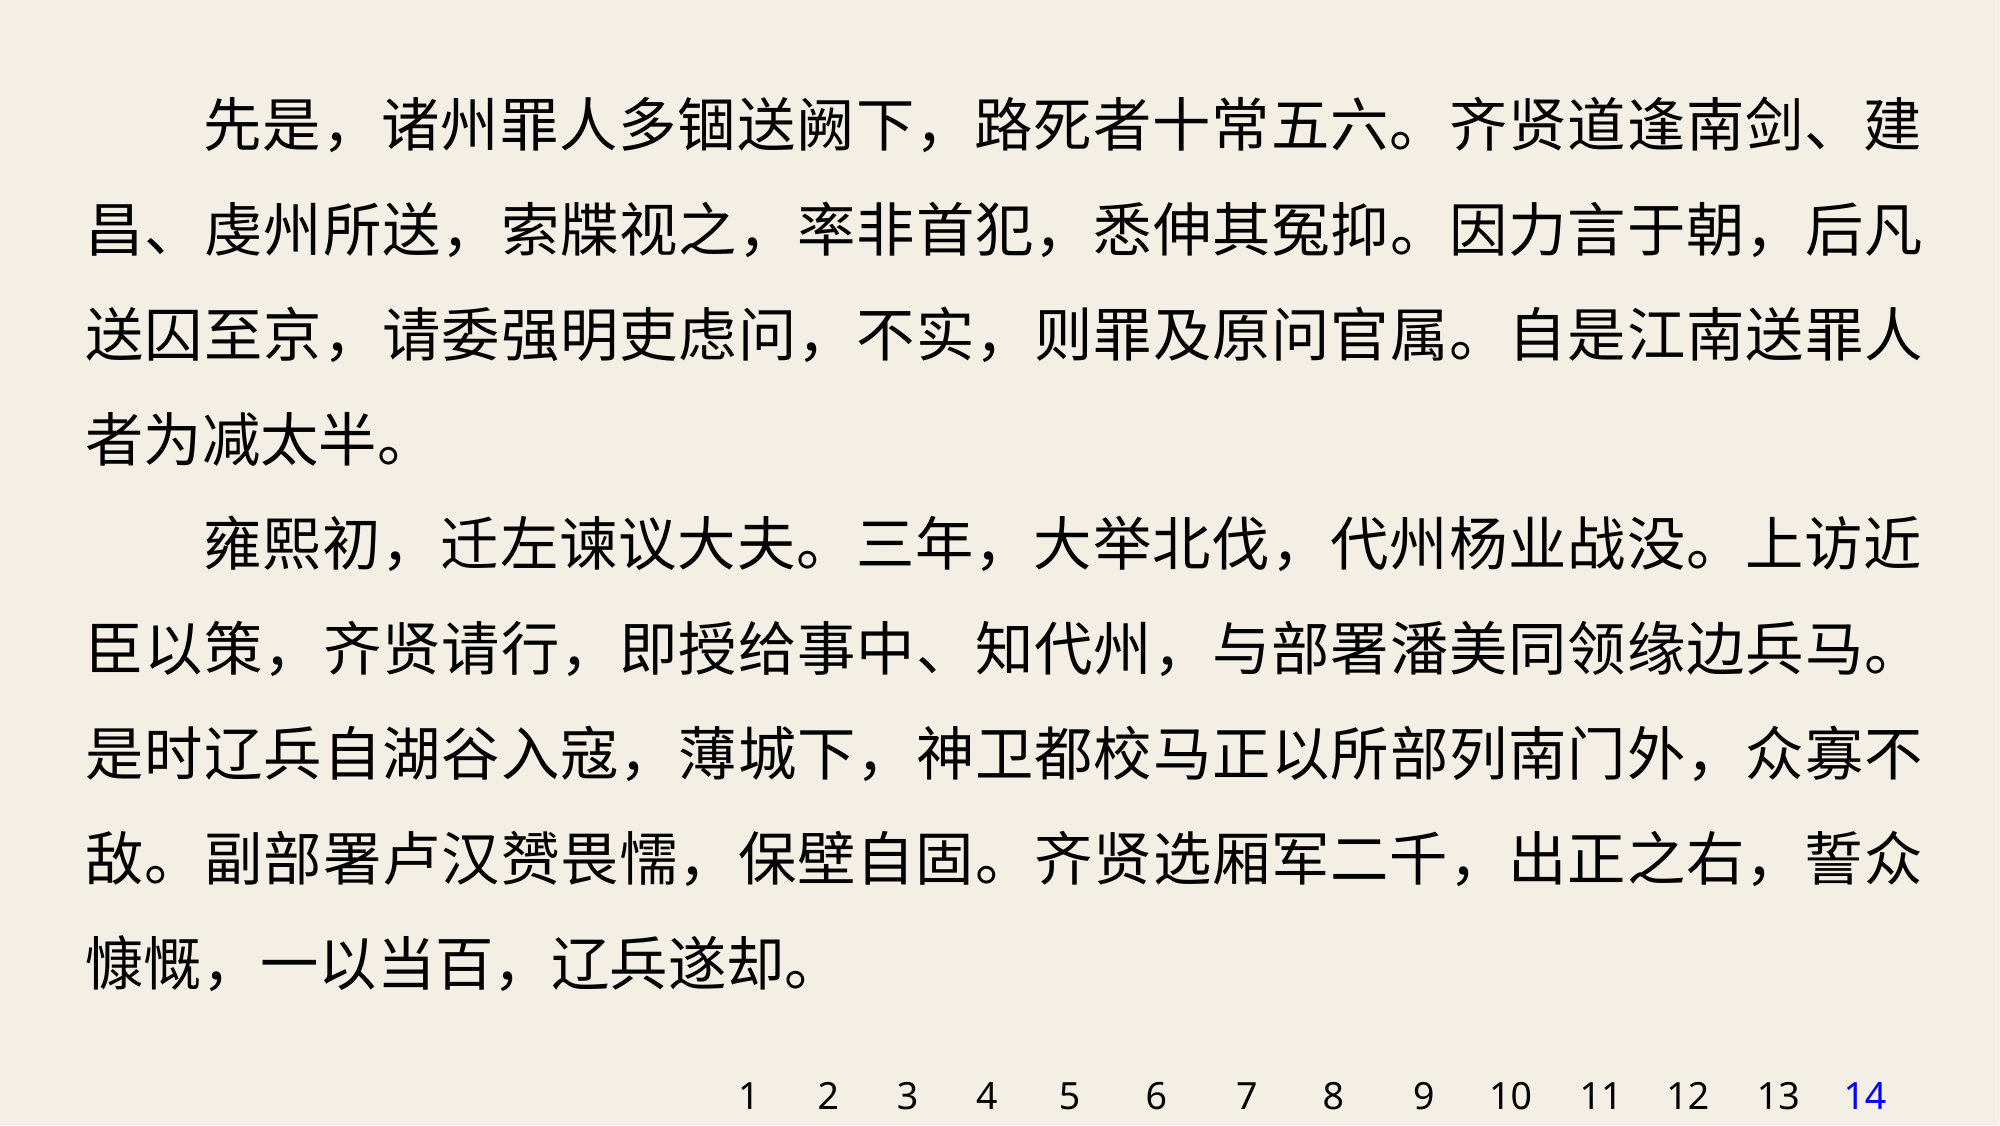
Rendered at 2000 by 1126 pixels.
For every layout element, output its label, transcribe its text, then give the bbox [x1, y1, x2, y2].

text_box 11 [1568, 1046, 1634, 1126]
text_box 10 [1478, 1046, 1544, 1126]
text_box 1 [716, 1046, 782, 1126]
text_box 12 [1655, 1046, 1721, 1126]
text_box 6 [1123, 1046, 1189, 1126]
text_box 2 [795, 1046, 861, 1126]
text_box 3 [875, 1046, 940, 1126]
text_box 9 [1391, 1046, 1457, 1126]
text_box 4 [954, 1046, 1020, 1126]
text_box 7 [1214, 1046, 1280, 1126]
text_box 13 [1745, 1046, 1811, 1126]
text_box 8 [1301, 1046, 1366, 1126]
text_box 5 [1037, 1046, 1103, 1126]
text_box 14 [1832, 1046, 1898, 1126]
text_box 先是，诸州罪人多锢送阙下，路死者十常五六。齐贤道逢南剑、建昌、虔州所送，索牒视之，率非首犯，悉伸其冤抑。因力言于朝，后凡送囚至京，请委强明吏虑问，不实，则罪及原问官属。自是江南送罪人者为减太半。 雍熙初，迁左谏议大夫。三年，大举北伐，代州杨业战没。上访近臣以策，齐贤请行，即授给事中、知代州，与部署潘美同领缘边兵马。是时辽兵自湖谷入寇，薄城下，神卫都校马正以所部列南门外，众寡不敌。副部署卢汉赟畏懦，保壁自固。齐贤选厢军二千，出正之右，誓众慷慨，一以当百，辽兵遂却。 [65, 42, 1943, 1008]
